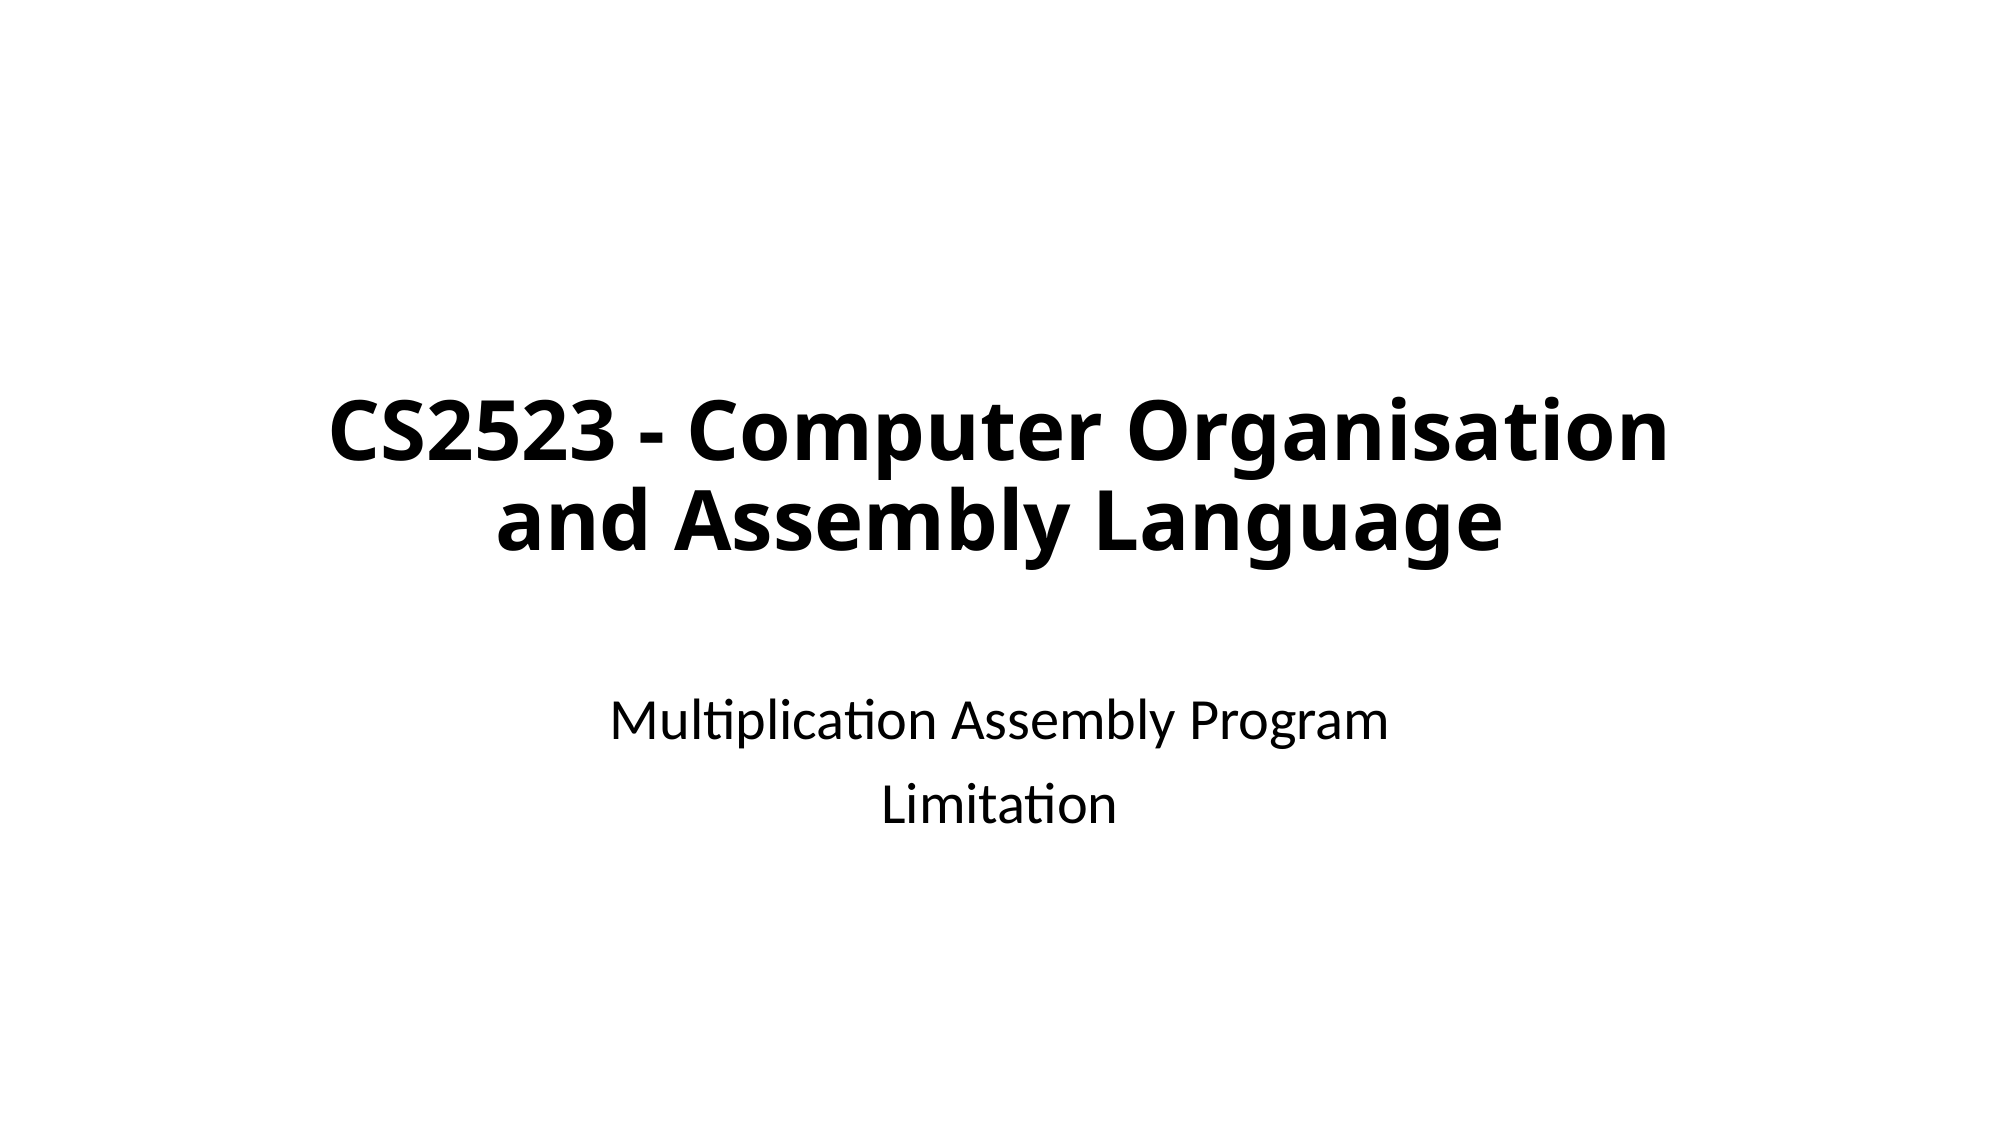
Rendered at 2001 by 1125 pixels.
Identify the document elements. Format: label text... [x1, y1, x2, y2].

title CS2523 - Computer Organisation and Assembly Language [249, 184, 1750, 576]
subtitle Multiplication Assembly Program Limitation [249, 590, 1750, 863]
